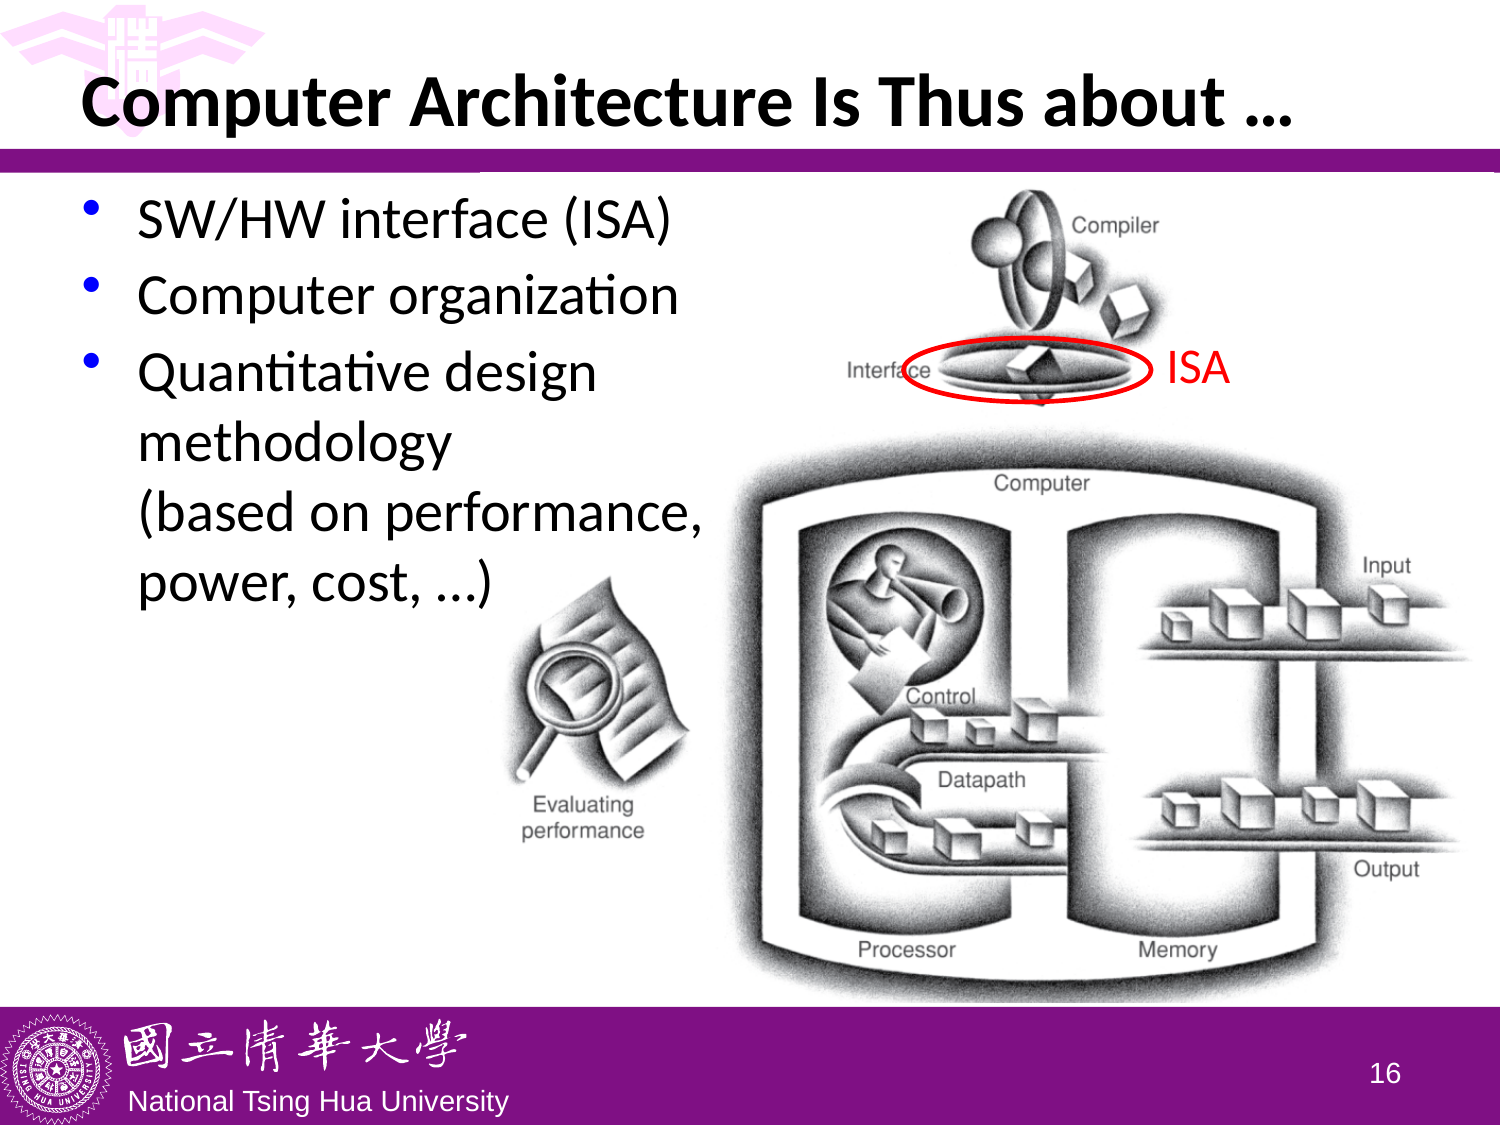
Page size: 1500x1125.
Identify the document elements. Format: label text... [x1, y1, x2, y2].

picture [480, 172, 1495, 1003]
slide_number 15 [1104, 1021, 1417, 1097]
list SW/HW interface (ISA) Computer organization Quantitative design methodology (based on performance, power, cost, …) [66, 172, 480, 1003]
title Computer Architecture Is Thus about … [66, 37, 1436, 149]
